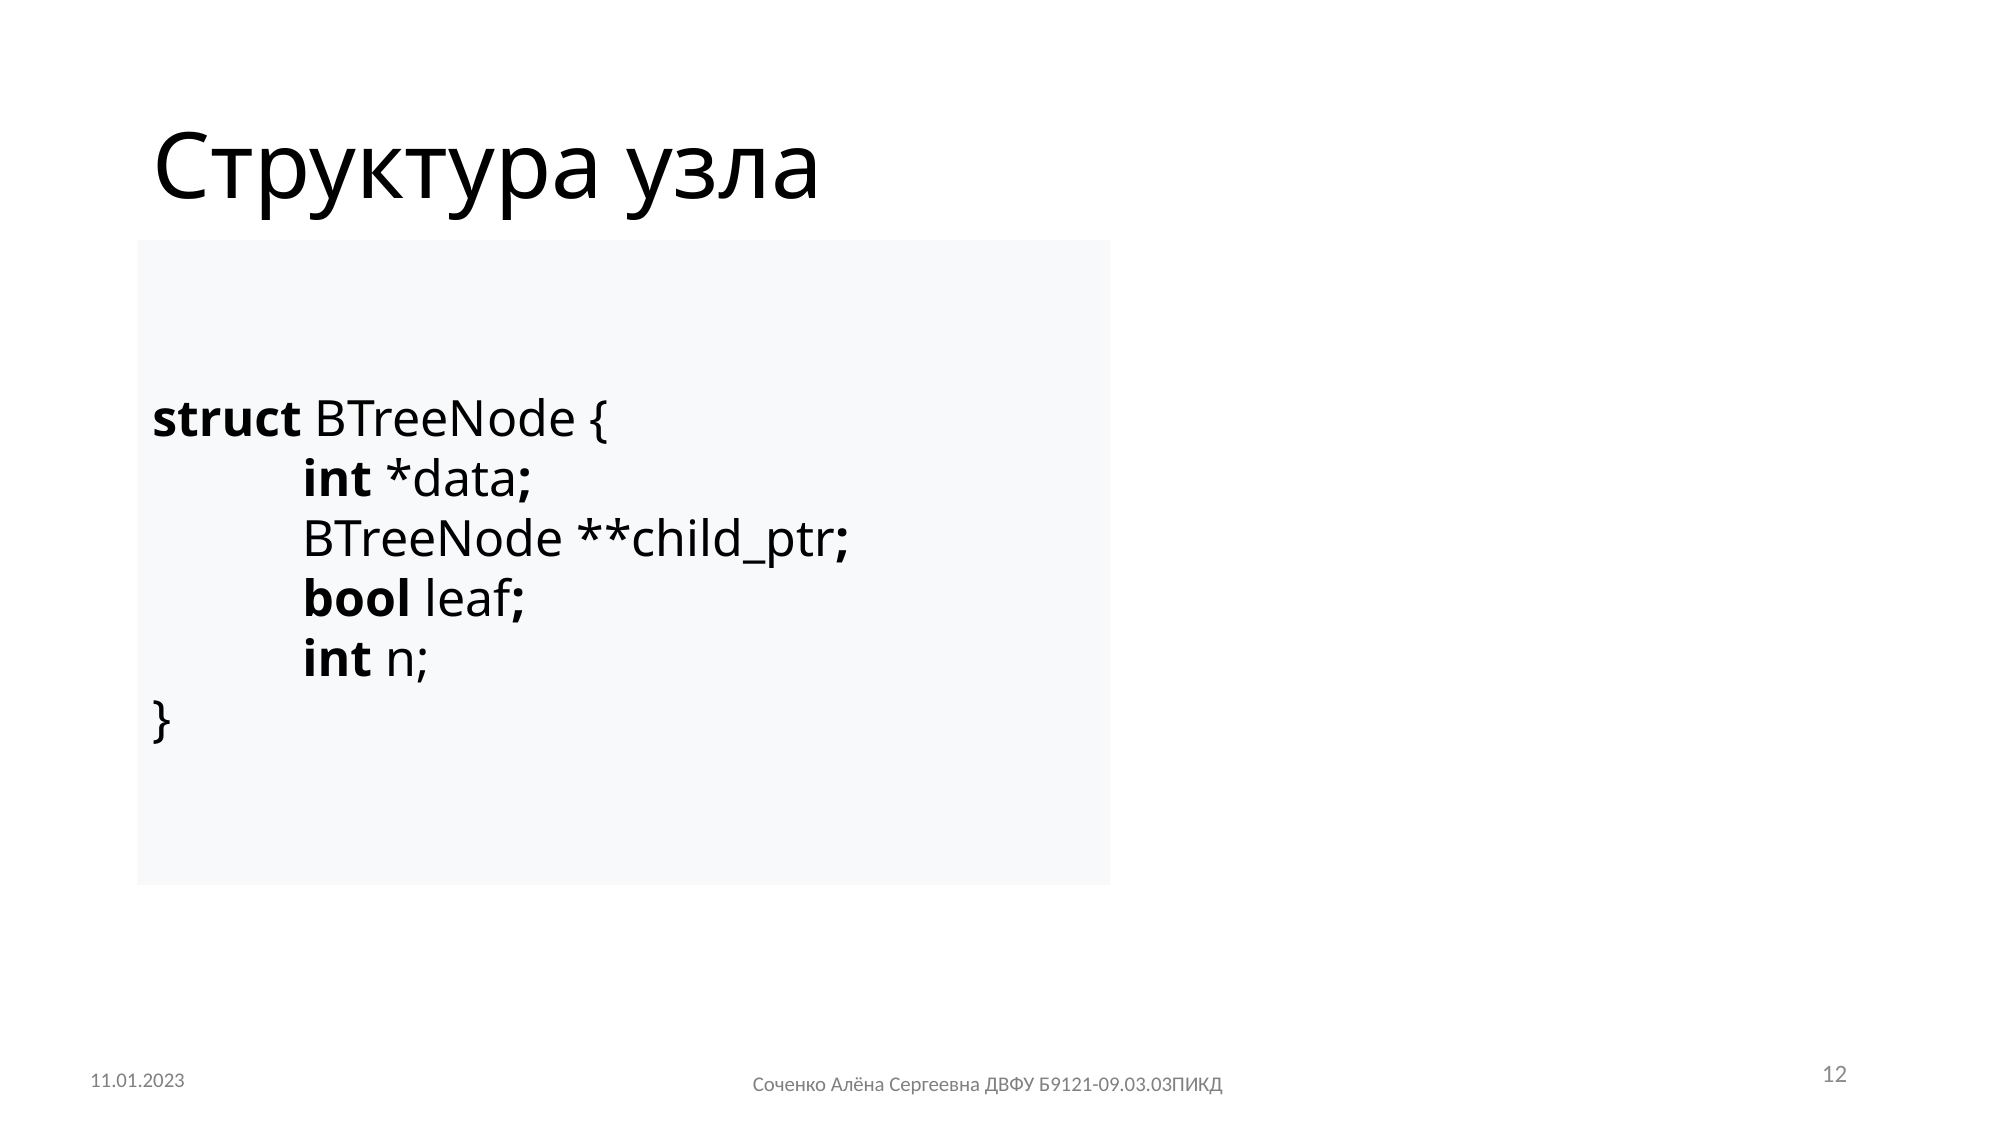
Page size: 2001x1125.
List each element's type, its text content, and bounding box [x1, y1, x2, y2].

text_box 11.01.2023 [68, 1065, 207, 1074]
list struct BTreeNode { int *data; BTreeNode **child_ptr; bool leaf; int n; } [137, 239, 1111, 886]
slide_number 12 [1412, 1042, 1863, 1103]
title Структура узла [137, 59, 1863, 278]
text_box Соченко Алёна Сергеевна ДВФУ Б9121-09.03.03ПИКД [737, 1066, 1262, 1125]
